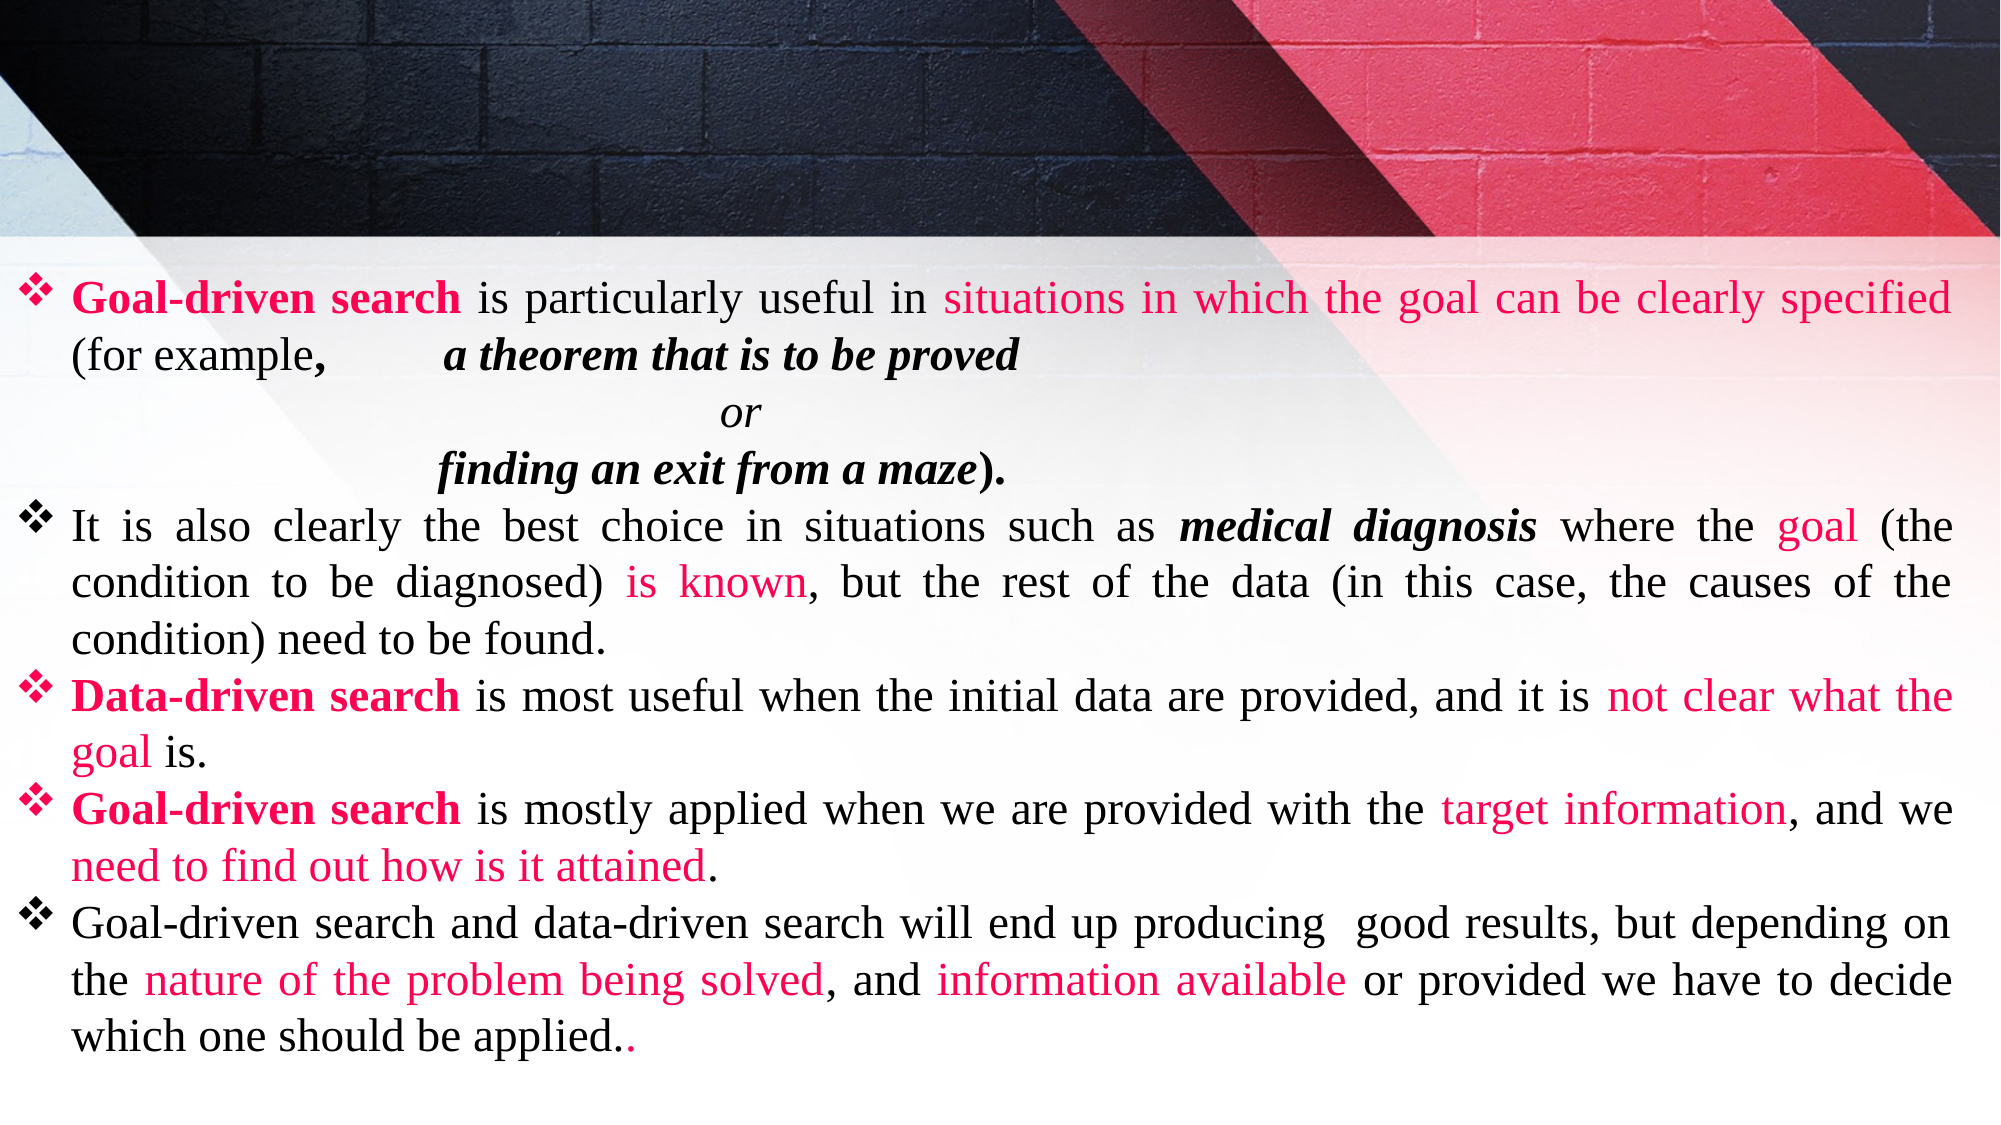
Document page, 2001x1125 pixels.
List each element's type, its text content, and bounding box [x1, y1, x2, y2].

text_box Goal-driven search is particularly useful in situations in which the goal can be clearly specified (for example, a theorem that is to be proved or finding an exit from a maze). It is also clearly the best choice in situations such as medical diagnosis where the goal (the condition to be diagnosed) is known, but the rest of the data (in this case, the causes of the condition) need to be found. Data-driven search is most useful when the initial data are provided, and it is not clear what the goal is. Goal-driven search is mostly applied when we are provided with the target information, and we need to find out how is it attained. Goal-driven search and data-driven search will end up producing good results, but depending on the nature of the problem being solved, and information available or provided we have to decide which one should be applied.. [0, 205, 1969, 1069]
picture [0, 0, 2001, 1125]
